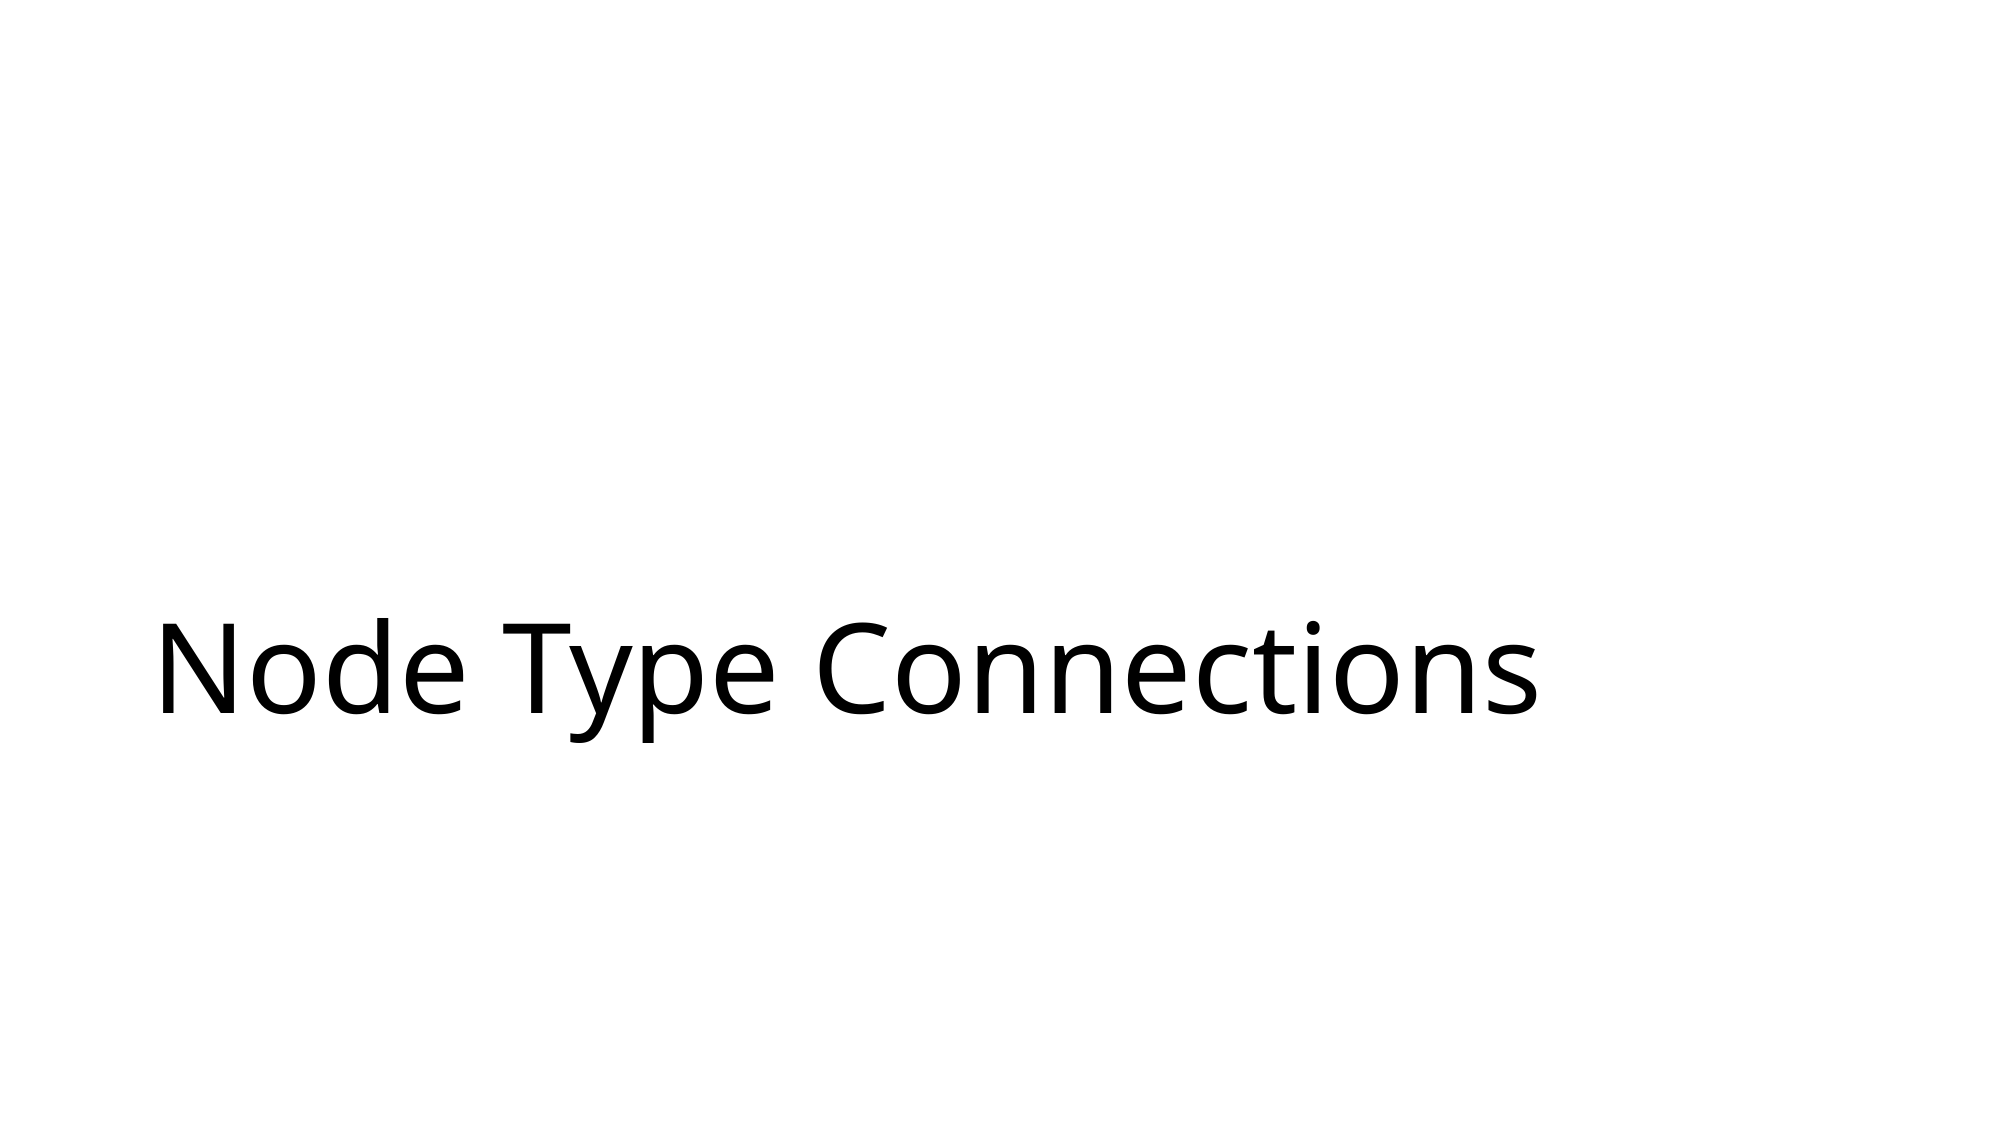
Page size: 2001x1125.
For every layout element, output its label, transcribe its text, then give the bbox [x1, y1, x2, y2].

title Node Type Connections [136, 280, 1862, 749]
